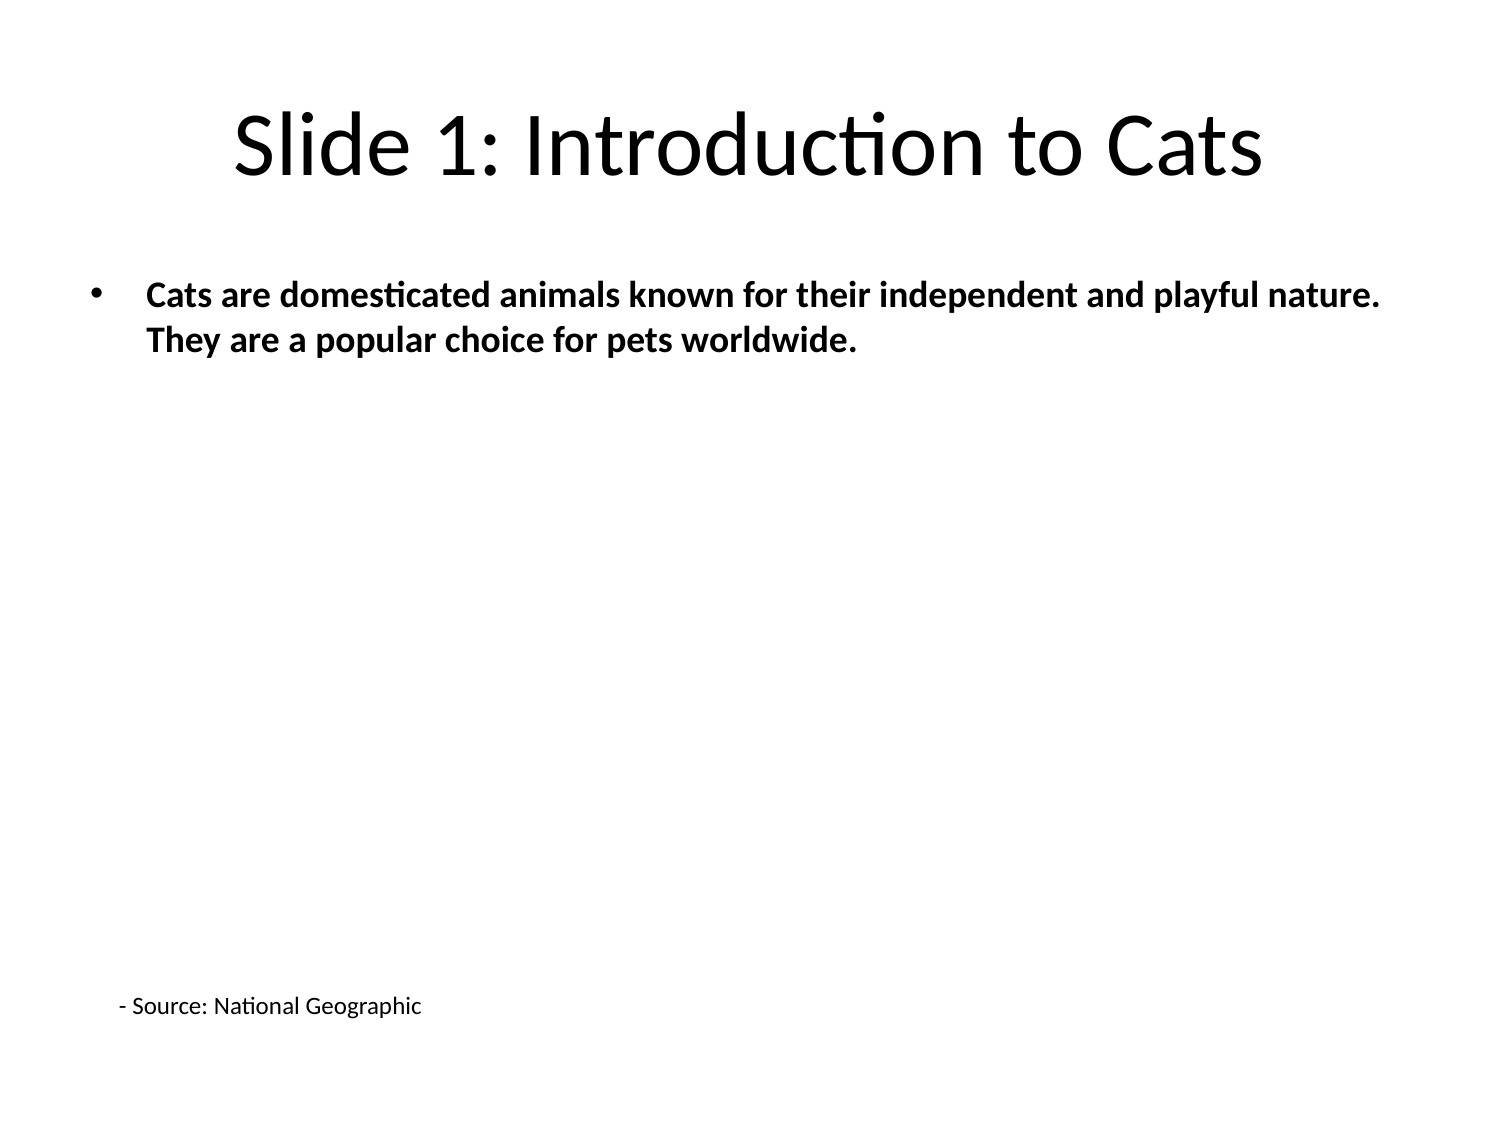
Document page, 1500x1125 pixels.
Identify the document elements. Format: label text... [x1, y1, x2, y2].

text_box - Source: National Geographic [104, 937, 1500, 1028]
title Slide 1: Introduction to Cats [75, 45, 1425, 233]
list Cats are domesticated animals known for their independent and playful nature. They are a popular choice for pets worldwide. [75, 262, 1425, 1005]
